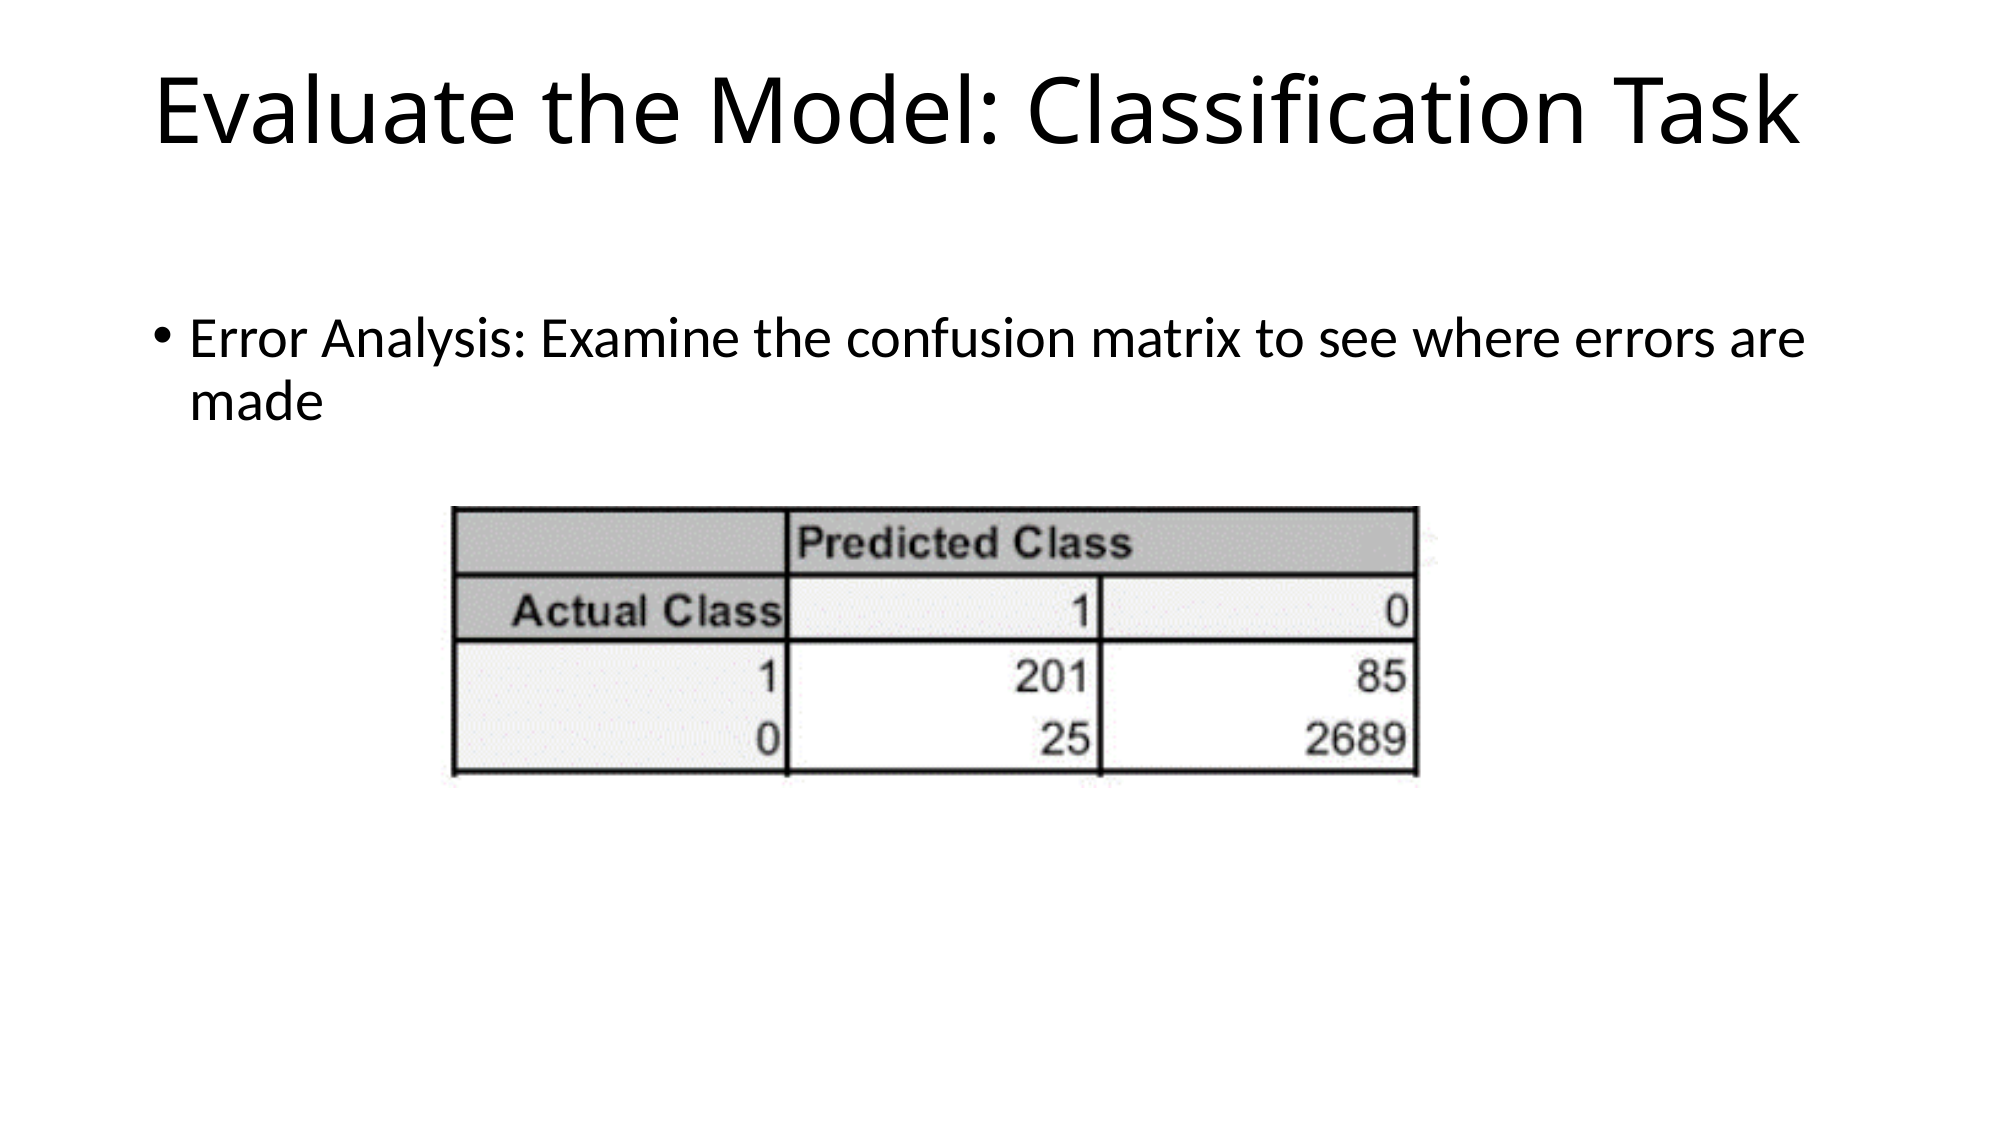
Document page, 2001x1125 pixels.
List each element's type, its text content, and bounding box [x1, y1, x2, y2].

picture [437, 506, 1438, 788]
list Error Analysis: Examine the confusion matrix to see where errors are made [137, 299, 1863, 1014]
title Evaluate the Model: Classification Task [137, 59, 1863, 278]
